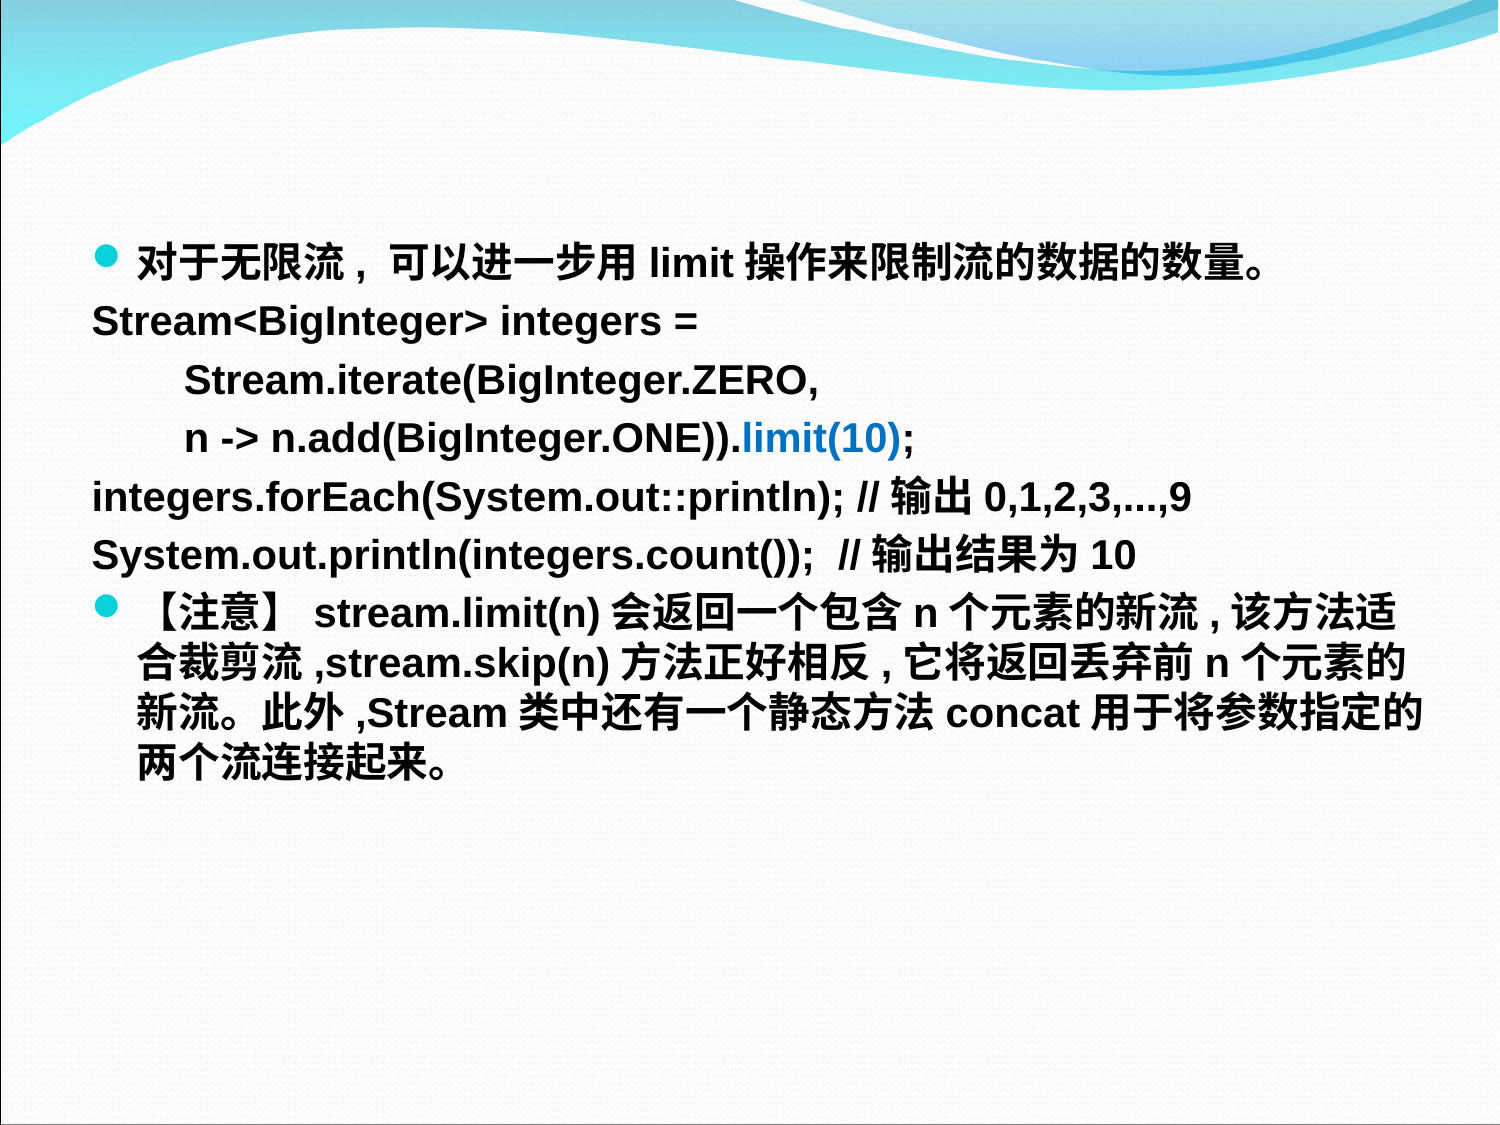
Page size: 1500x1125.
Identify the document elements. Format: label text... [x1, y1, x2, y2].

list 对于无限流, 可以进一步用limit操作来限制流的数据的数量。 Stream<BigInteger> integers = Stream.iterate(BigInteger.ZERO, n -> n.add(BigInteger.ONE)).limit(10); integers.forEach(System.out::println); //输出0,1,2,3,...,9 System.out.println(integers.count()); //输出结果为10 【注意】stream.limit(n)会返回一个包含n个元素的新流,该方法适合裁剪流,stream.skip(n)方法正好相反,它将返回丢弃前n个元素的新流。此外,Stream类中还有一个静态方法concat用于将参数指定的两个流连接起来。 [76, 228, 1447, 882]
picture [0, 0, 1500, 1125]
